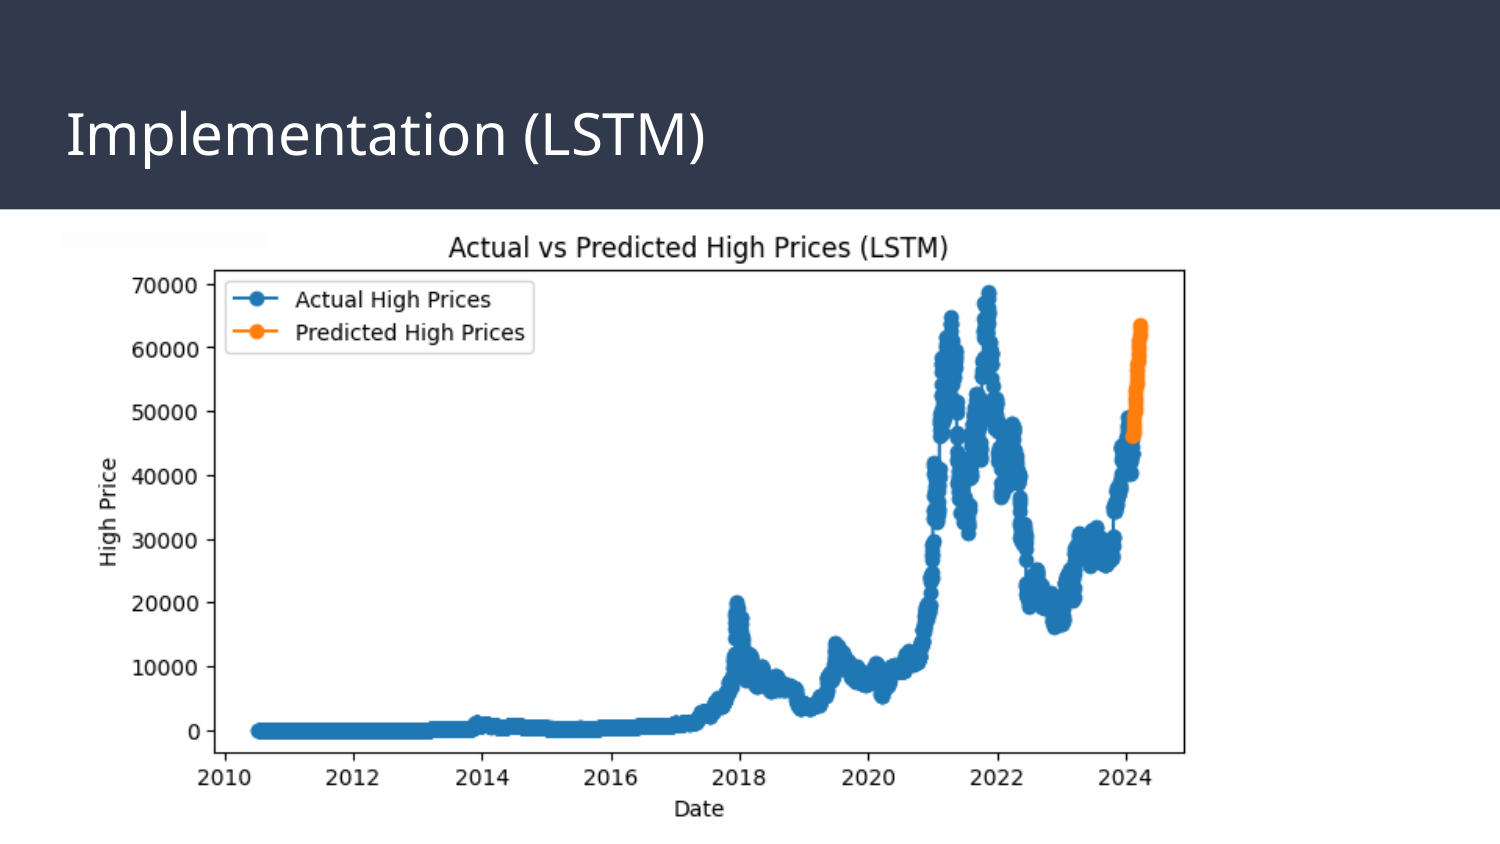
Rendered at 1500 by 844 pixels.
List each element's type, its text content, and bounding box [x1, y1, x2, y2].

picture [61, 231, 1209, 823]
title Implementation (LSTM) [51, 82, 1449, 185]
